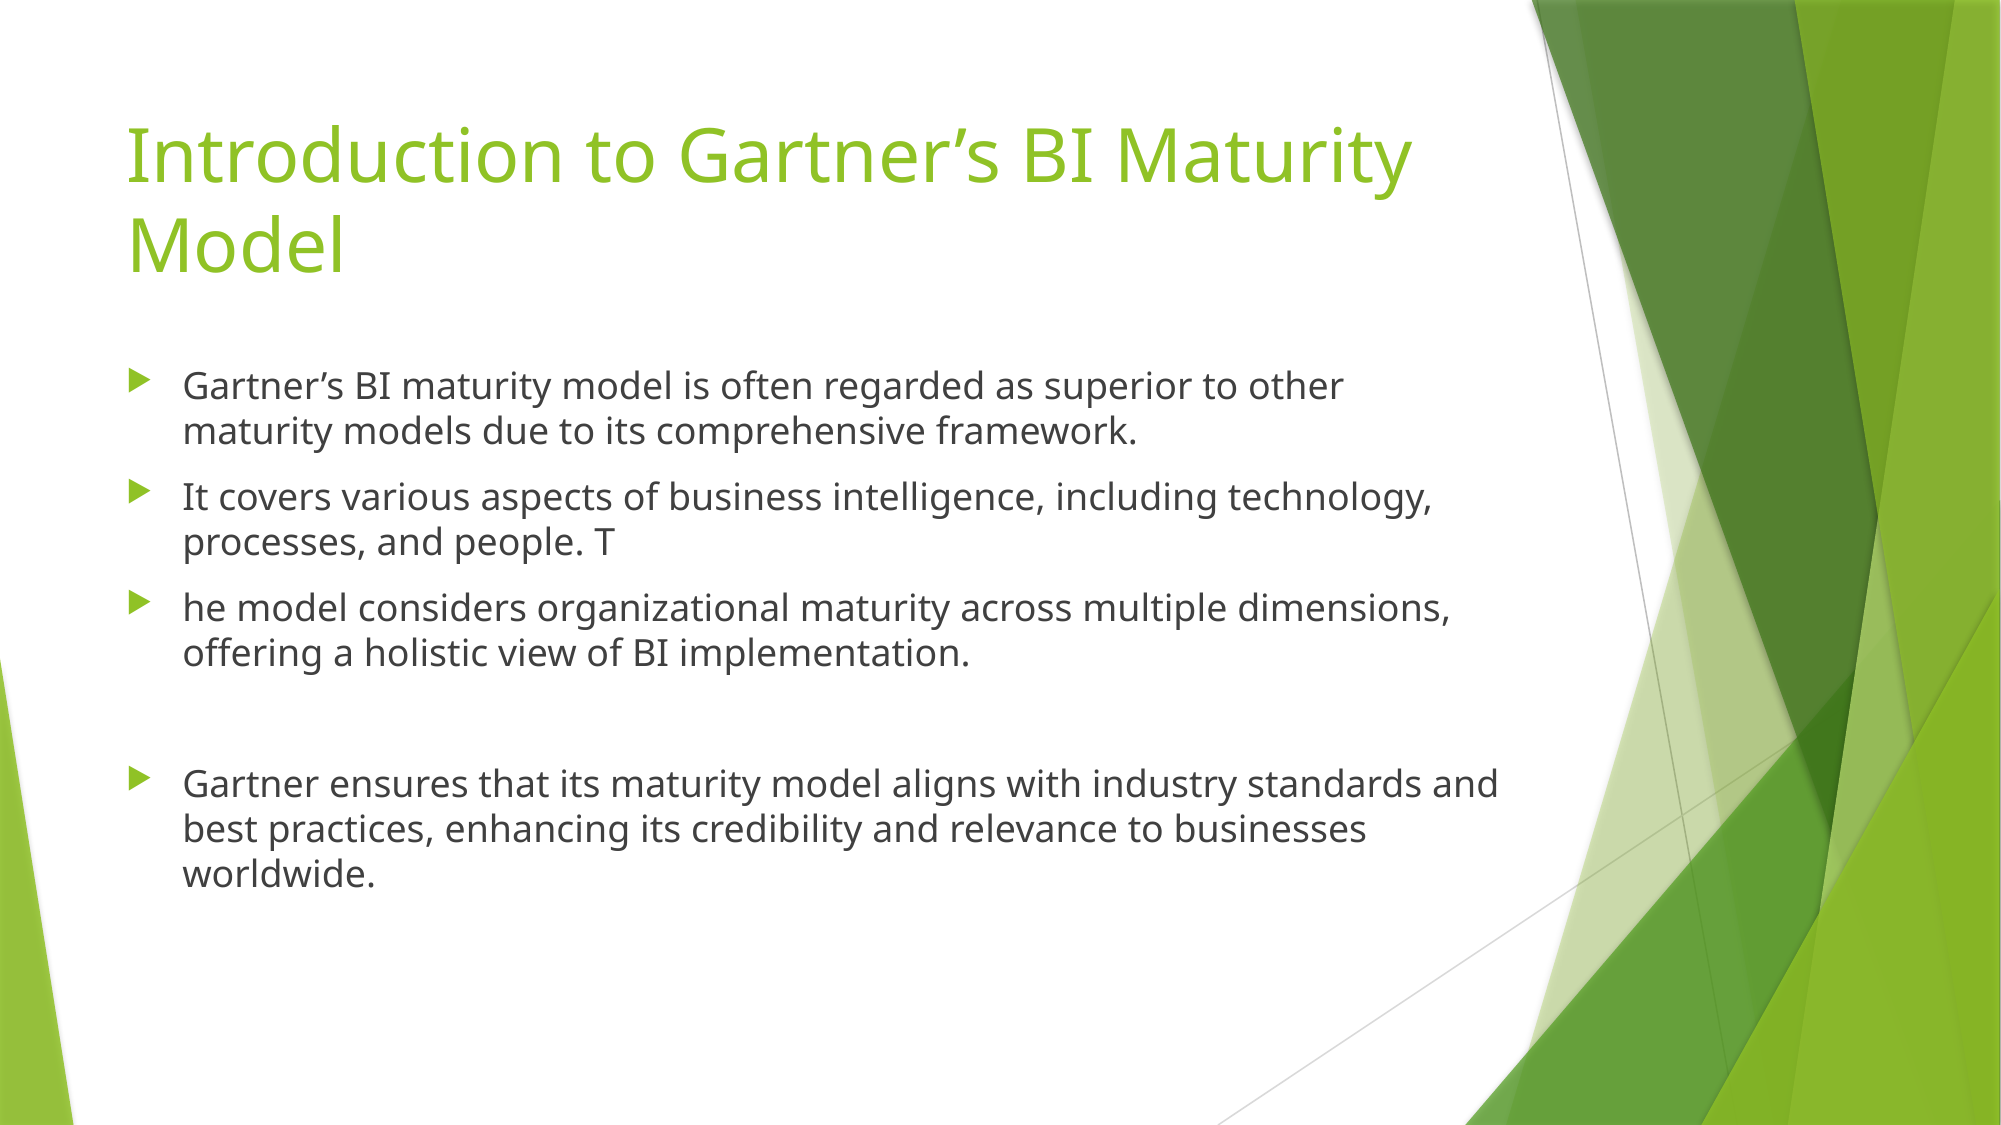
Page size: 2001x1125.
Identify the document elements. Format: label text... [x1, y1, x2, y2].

title Introduction to Gartner’s BI Maturity Model [111, 99, 1522, 317]
list Gartner’s BI maturity model is often regarded as superior to other maturity models due to its comprehensive framework. It covers various aspects of business intelligence, including technology, processes, and people. T he model considers organizational maturity across multiple dimensions, offering a holistic view of BI implementation. Gartner ensures that its maturity model aligns with industry standards and best practices, enhancing its credibility and relevance to businesses worldwide. [111, 354, 1522, 992]
